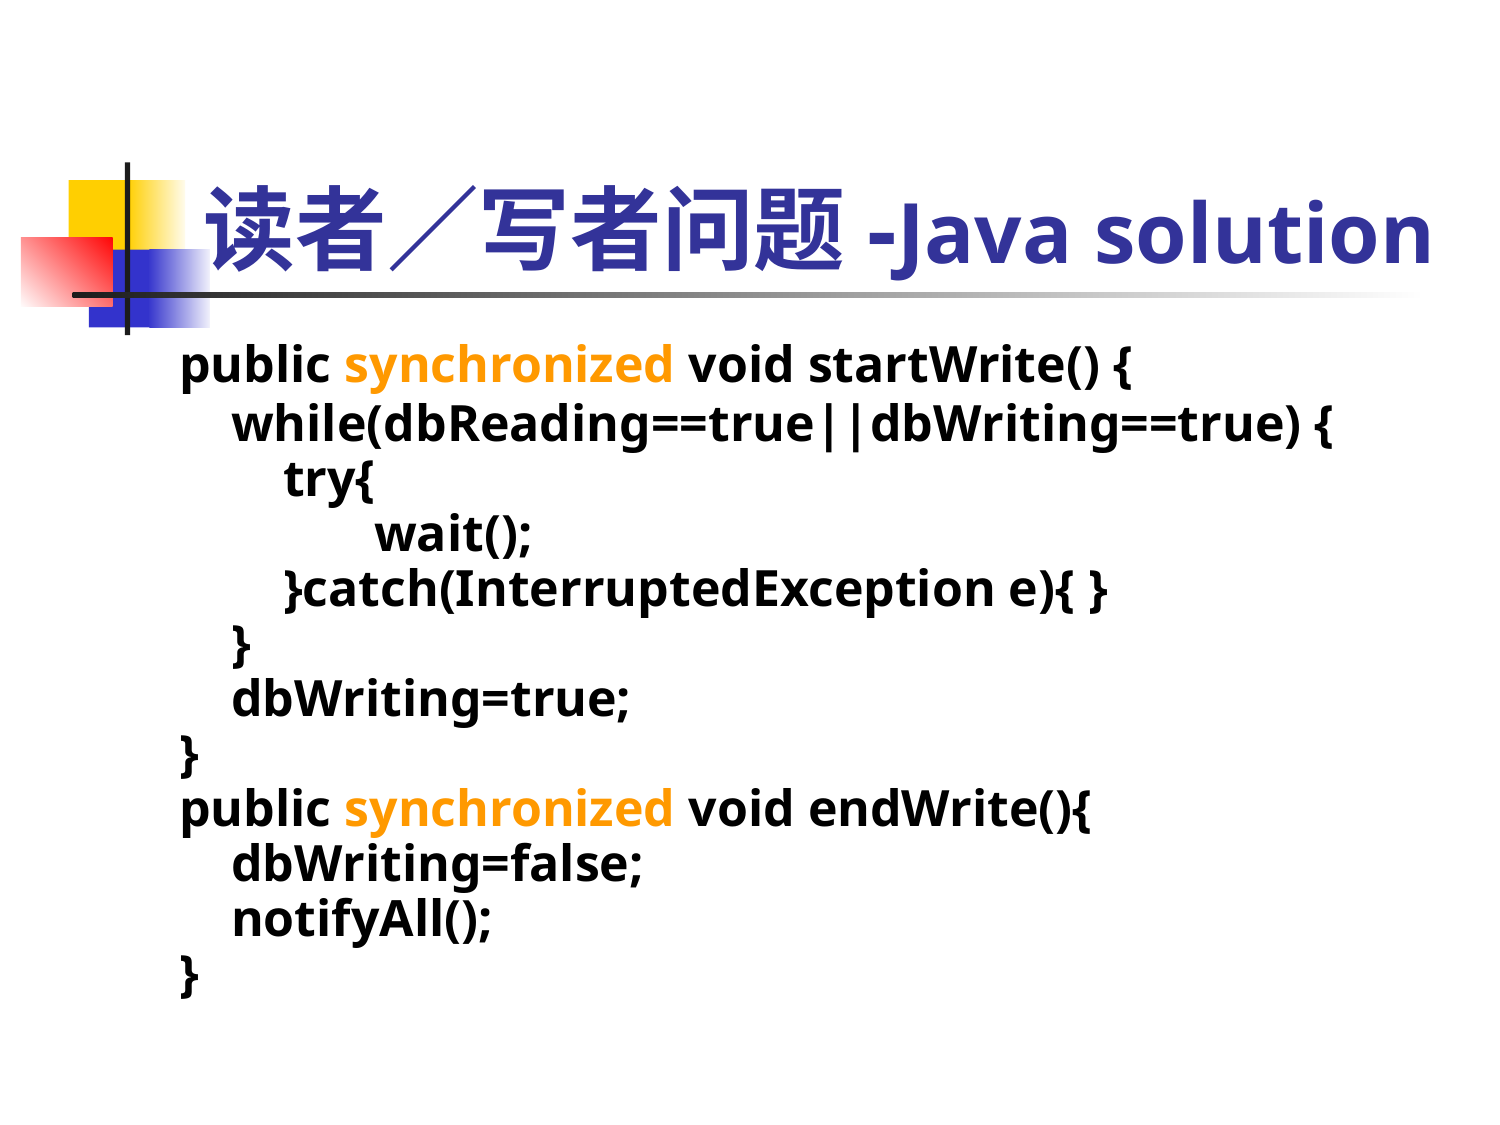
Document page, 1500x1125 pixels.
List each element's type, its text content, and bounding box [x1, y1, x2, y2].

title 读者／写者问题-Java solution [188, 101, 1468, 289]
text_box public synchronized void startWrite() { while(dbReading==true||dbWriting==true) { try{ wait(); }catch(InterruptedException e){ } } dbWriting=true; } public synchronized void endWrite(){ dbWriting=false; notifyAll(); } [112, 324, 1388, 1005]
